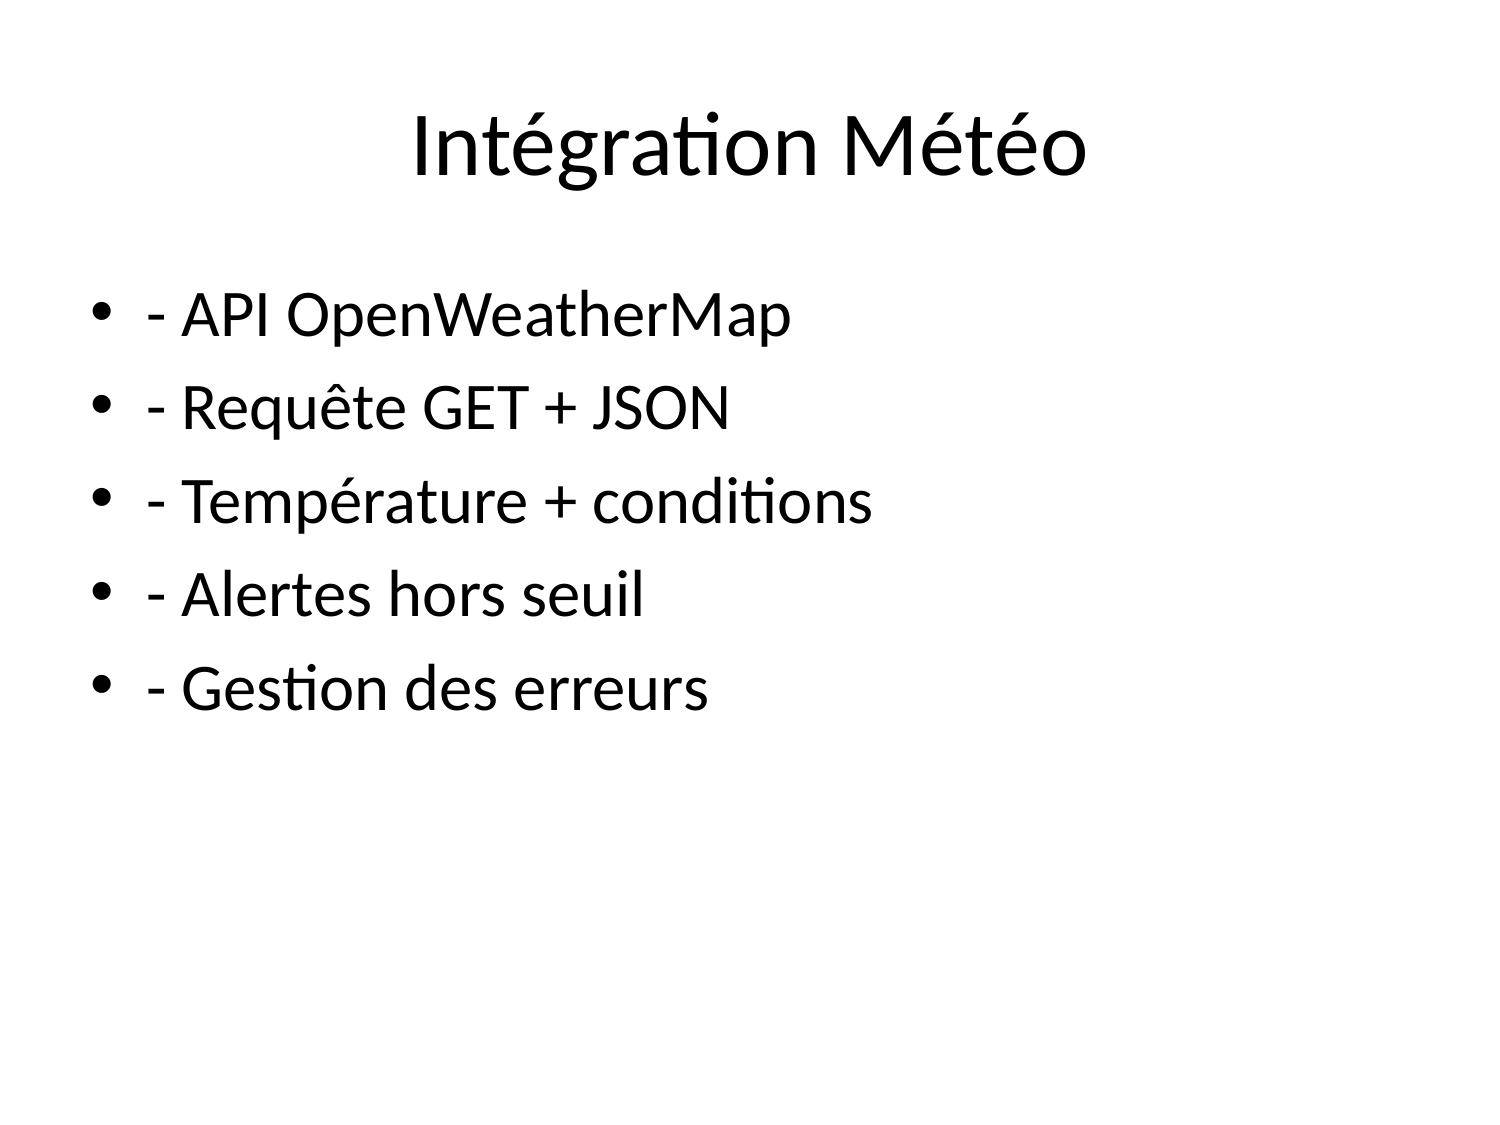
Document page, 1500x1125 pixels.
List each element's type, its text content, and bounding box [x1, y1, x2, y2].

list - API OpenWeatherMap - Requête GET + JSON - Température + conditions - Alertes hors seuil - Gestion des erreurs [75, 262, 1425, 1005]
title Intégration Météo [75, 45, 1425, 233]
